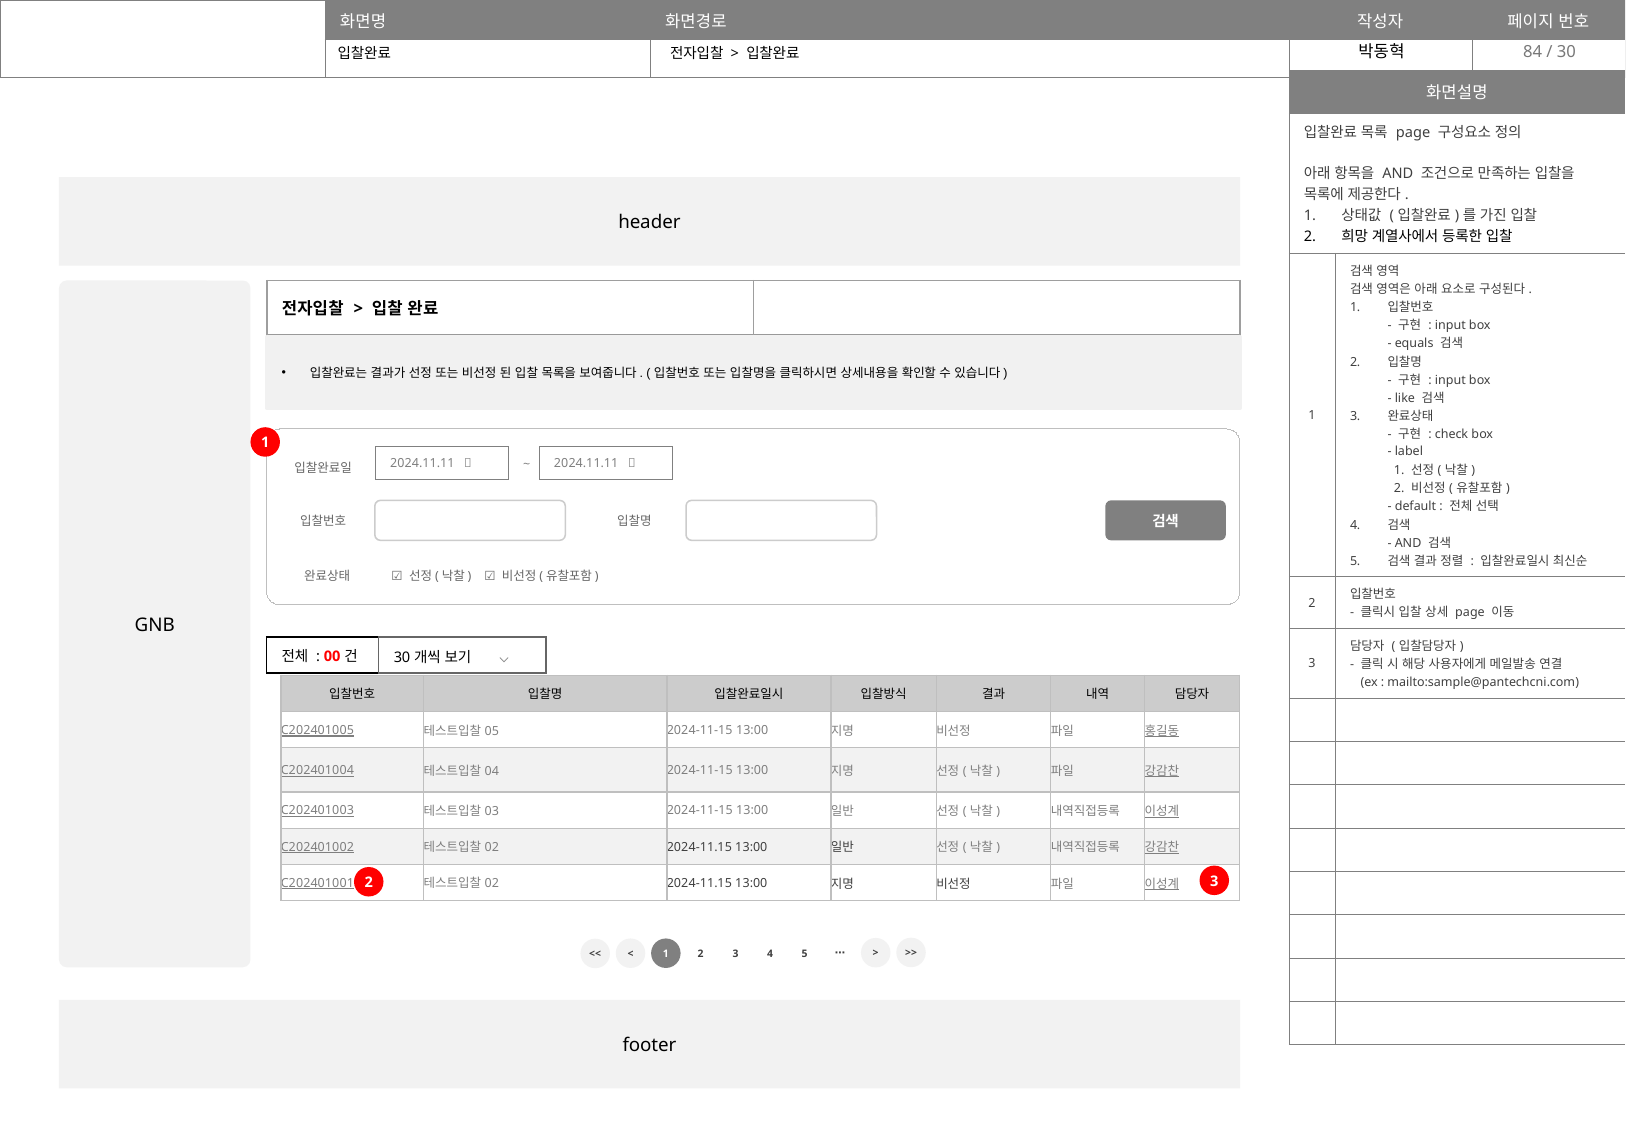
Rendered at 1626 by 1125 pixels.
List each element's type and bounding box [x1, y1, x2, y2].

table_cell [1051, 865, 1144, 900]
table_cell [832, 712, 936, 747]
table_cell [1290, 254, 1335, 576]
table_cell [832, 748, 936, 791]
table_cell [668, 712, 830, 747]
table_cell [1336, 629, 1625, 698]
text_box [322, 36, 1287, 70]
table_cell [1290, 577, 1335, 628]
table_cell [937, 865, 1050, 900]
table_cell [1290, 1002, 1335, 1044]
table_cell [1336, 785, 1625, 828]
text_box [353, 866, 384, 897]
table_header [1051, 676, 1144, 711]
table_header [1145, 676, 1239, 711]
table_header [267, 638, 378, 672]
table_cell [1336, 254, 1625, 576]
table_cell [1336, 577, 1625, 628]
table_cell [937, 712, 1050, 747]
table_header [282, 676, 423, 711]
table_header [668, 676, 830, 711]
table_header [379, 638, 545, 672]
table_cell [424, 748, 666, 791]
table_cell [1051, 793, 1144, 828]
text_box [58, 177, 1241, 266]
table_cell [1145, 748, 1239, 791]
text_box [58, 999, 1241, 1089]
table_cell [668, 829, 830, 864]
table_cell [1336, 915, 1625, 958]
table_cell [1336, 829, 1625, 871]
table_cell [1051, 712, 1144, 747]
table_header [754, 281, 1239, 334]
table_cell [1290, 872, 1335, 914]
table_cell [1336, 959, 1625, 1001]
table_header [832, 676, 936, 711]
table_cell [1290, 742, 1335, 784]
table_cell [282, 865, 423, 900]
text_box [266, 337, 1240, 408]
table_cell [1290, 114, 1625, 253]
text_box [579, 937, 927, 969]
table_cell [937, 748, 1050, 791]
table_cell [668, 748, 830, 791]
table_cell [832, 793, 936, 828]
table_cell [1336, 1002, 1625, 1044]
table_cell [282, 829, 423, 864]
text_box [58, 280, 1240, 968]
table_cell [937, 793, 1050, 828]
table_cell [424, 712, 666, 747]
table_cell [282, 793, 423, 828]
table_cell [832, 829, 936, 864]
table_cell [1336, 742, 1625, 784]
table_header [268, 281, 753, 334]
table_cell [424, 865, 666, 900]
table_cell [1290, 785, 1335, 828]
slide_number [1474, 33, 1625, 70]
text_box [1199, 865, 1230, 896]
table_header [937, 676, 1050, 711]
table_cell [1336, 699, 1625, 741]
table_cell [282, 748, 423, 791]
table_cell [1290, 829, 1335, 871]
table_cell [832, 865, 936, 900]
table_cell [1145, 793, 1239, 828]
table_header [424, 676, 666, 711]
table_cell [1051, 829, 1144, 864]
table_cell [1145, 829, 1239, 864]
table_cell [1290, 959, 1335, 1001]
table_cell [1145, 712, 1239, 747]
table_cell [1051, 748, 1144, 791]
table_cell [1290, 915, 1335, 958]
table_cell [282, 712, 423, 747]
table_cell [668, 793, 830, 828]
table_cell [937, 829, 1050, 864]
table_header [1290, 71, 1625, 113]
table_cell [1290, 699, 1335, 741]
table_cell [668, 865, 830, 900]
table_cell [424, 829, 666, 864]
table_cell [1145, 865, 1239, 900]
table_cell [1336, 872, 1625, 914]
table_cell [424, 793, 666, 828]
table_cell [1290, 629, 1335, 698]
